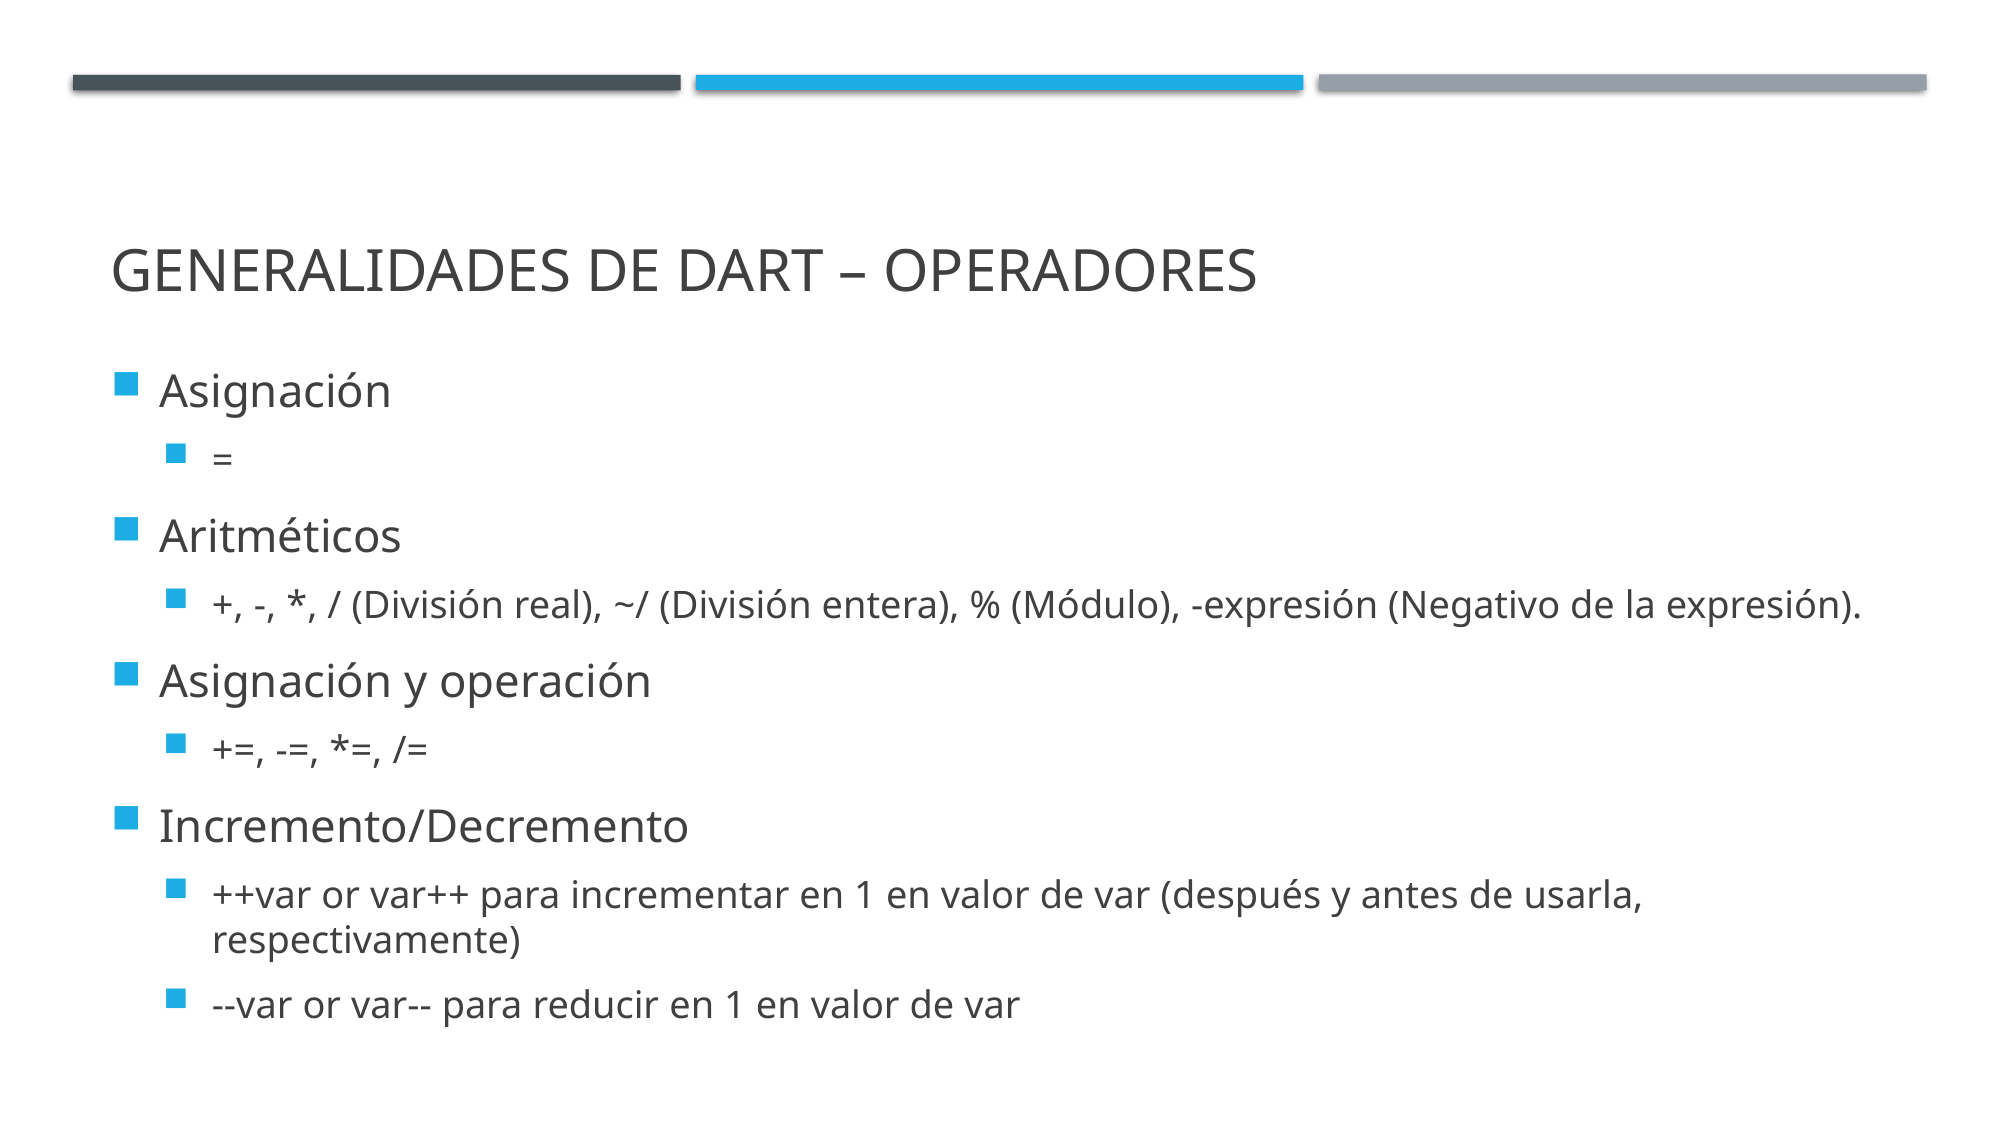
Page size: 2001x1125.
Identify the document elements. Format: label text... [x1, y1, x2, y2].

title Generalidades de Dart – Operadores [95, 115, 1905, 311]
list Asignación = Aritméticos +, -, *, / (División real), ~/ (División entera), % (Módulo), -expresión (Negativo de la expresión). Asignación y operación +=, -=, *=, /= Incremento/Decremento ++var or var++ para incrementar en 1 en valor de var (después y antes de usarla, respectivamente) --var or var-- para reducir en 1 en valor de var [95, 346, 1905, 1037]
